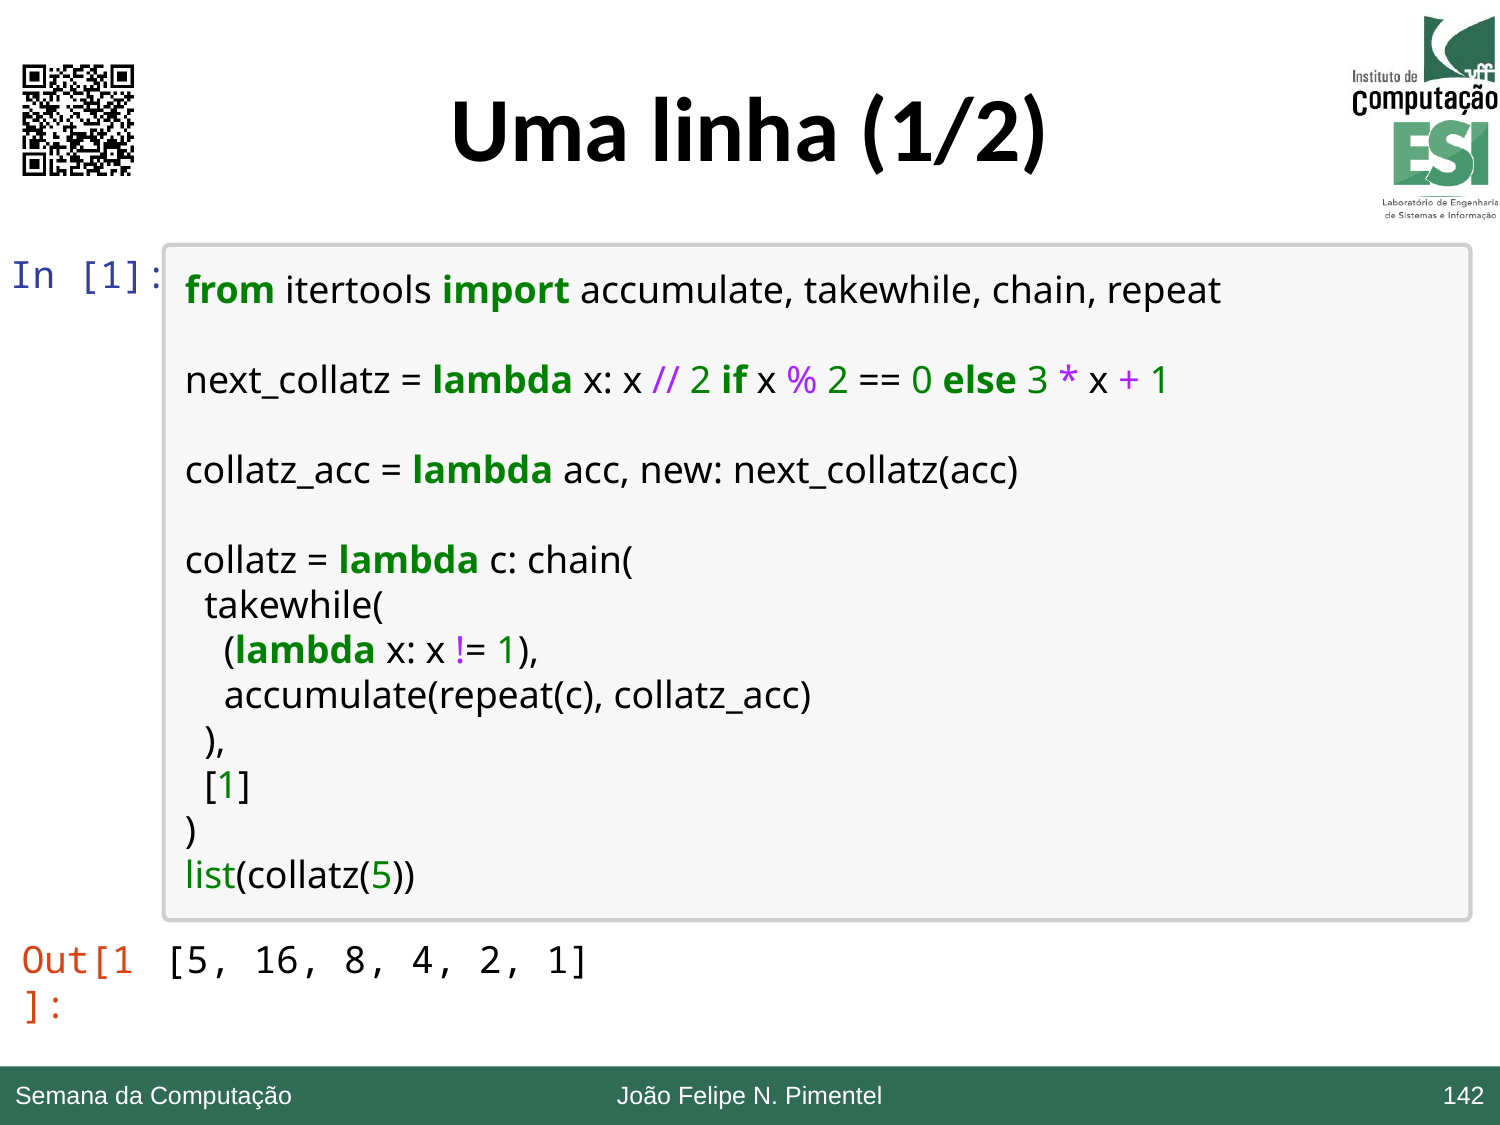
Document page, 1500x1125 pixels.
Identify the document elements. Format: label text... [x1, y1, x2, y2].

picture [17, 59, 139, 180]
title Uma linha (1/2) [150, 30, 1350, 219]
slide_number 142 [1149, 1065, 1500, 1125]
text_box In [1]: [0, 243, 183, 304]
slide_number Semana da Computação [0, 1065, 350, 1125]
picture [1383, 120, 1498, 220]
text_box [5, 16, 8, 4, 2, 1] [170, 928, 1176, 989]
text_box Out[1]: [7, 928, 170, 1034]
text_box from itertools import accumulate, takewhile, chain, repeat next_collatz = lambda x: x // 2 if x % 2 == 0 else 3 * x + 1 collatz_acc = lambda acc, new: next_collatz(acc) collatz = lambda c: chain( takewhile( (lambda x: x != 1), accumulate(repeat(c), collatz_acc) ), [1] ) list(collatz(5)) [161, 242, 1473, 923]
footer João Felipe N. Pimentel [512, 1065, 988, 1125]
